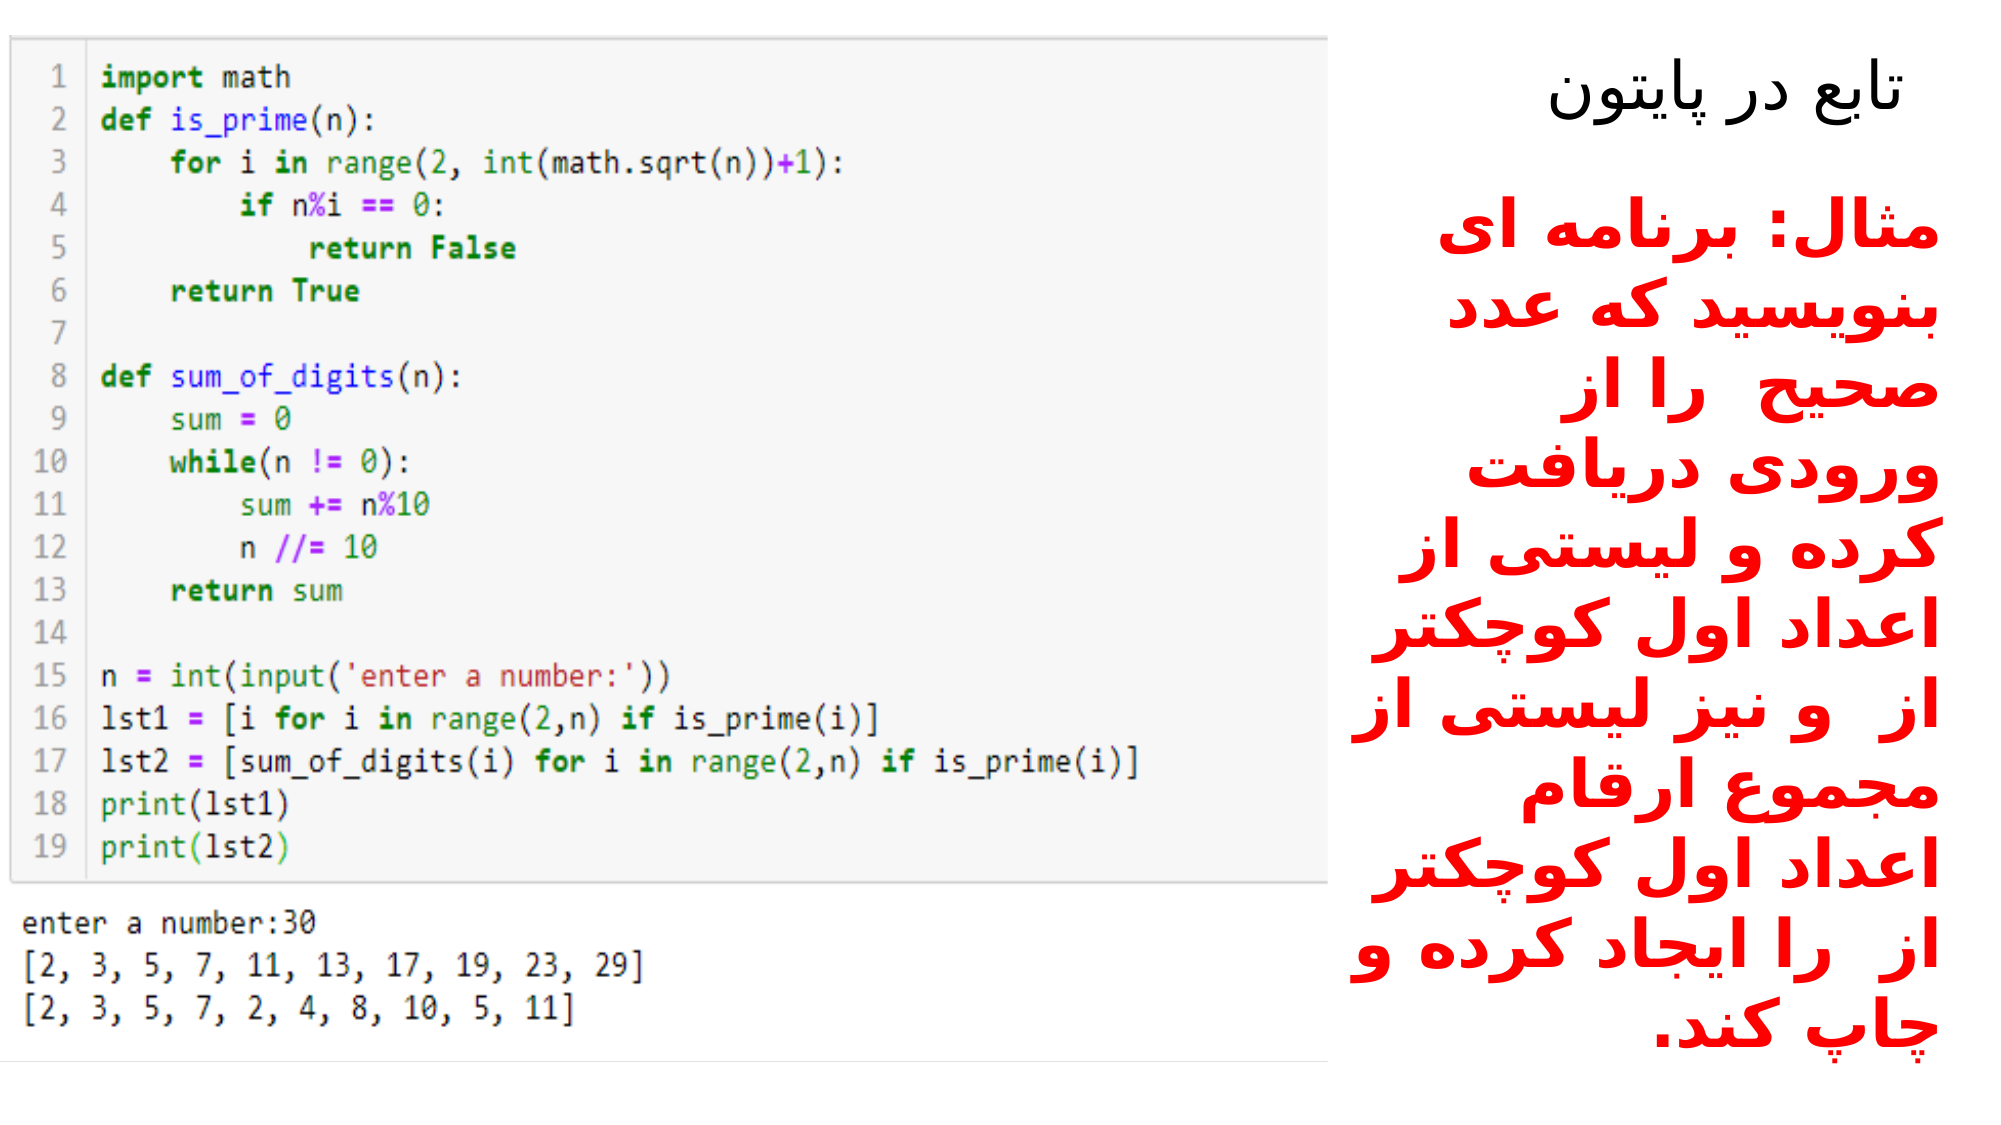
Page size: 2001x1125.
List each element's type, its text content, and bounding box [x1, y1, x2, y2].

text_box تابع در پایتون [1531, 35, 1920, 131]
picture [0, 35, 1328, 1062]
